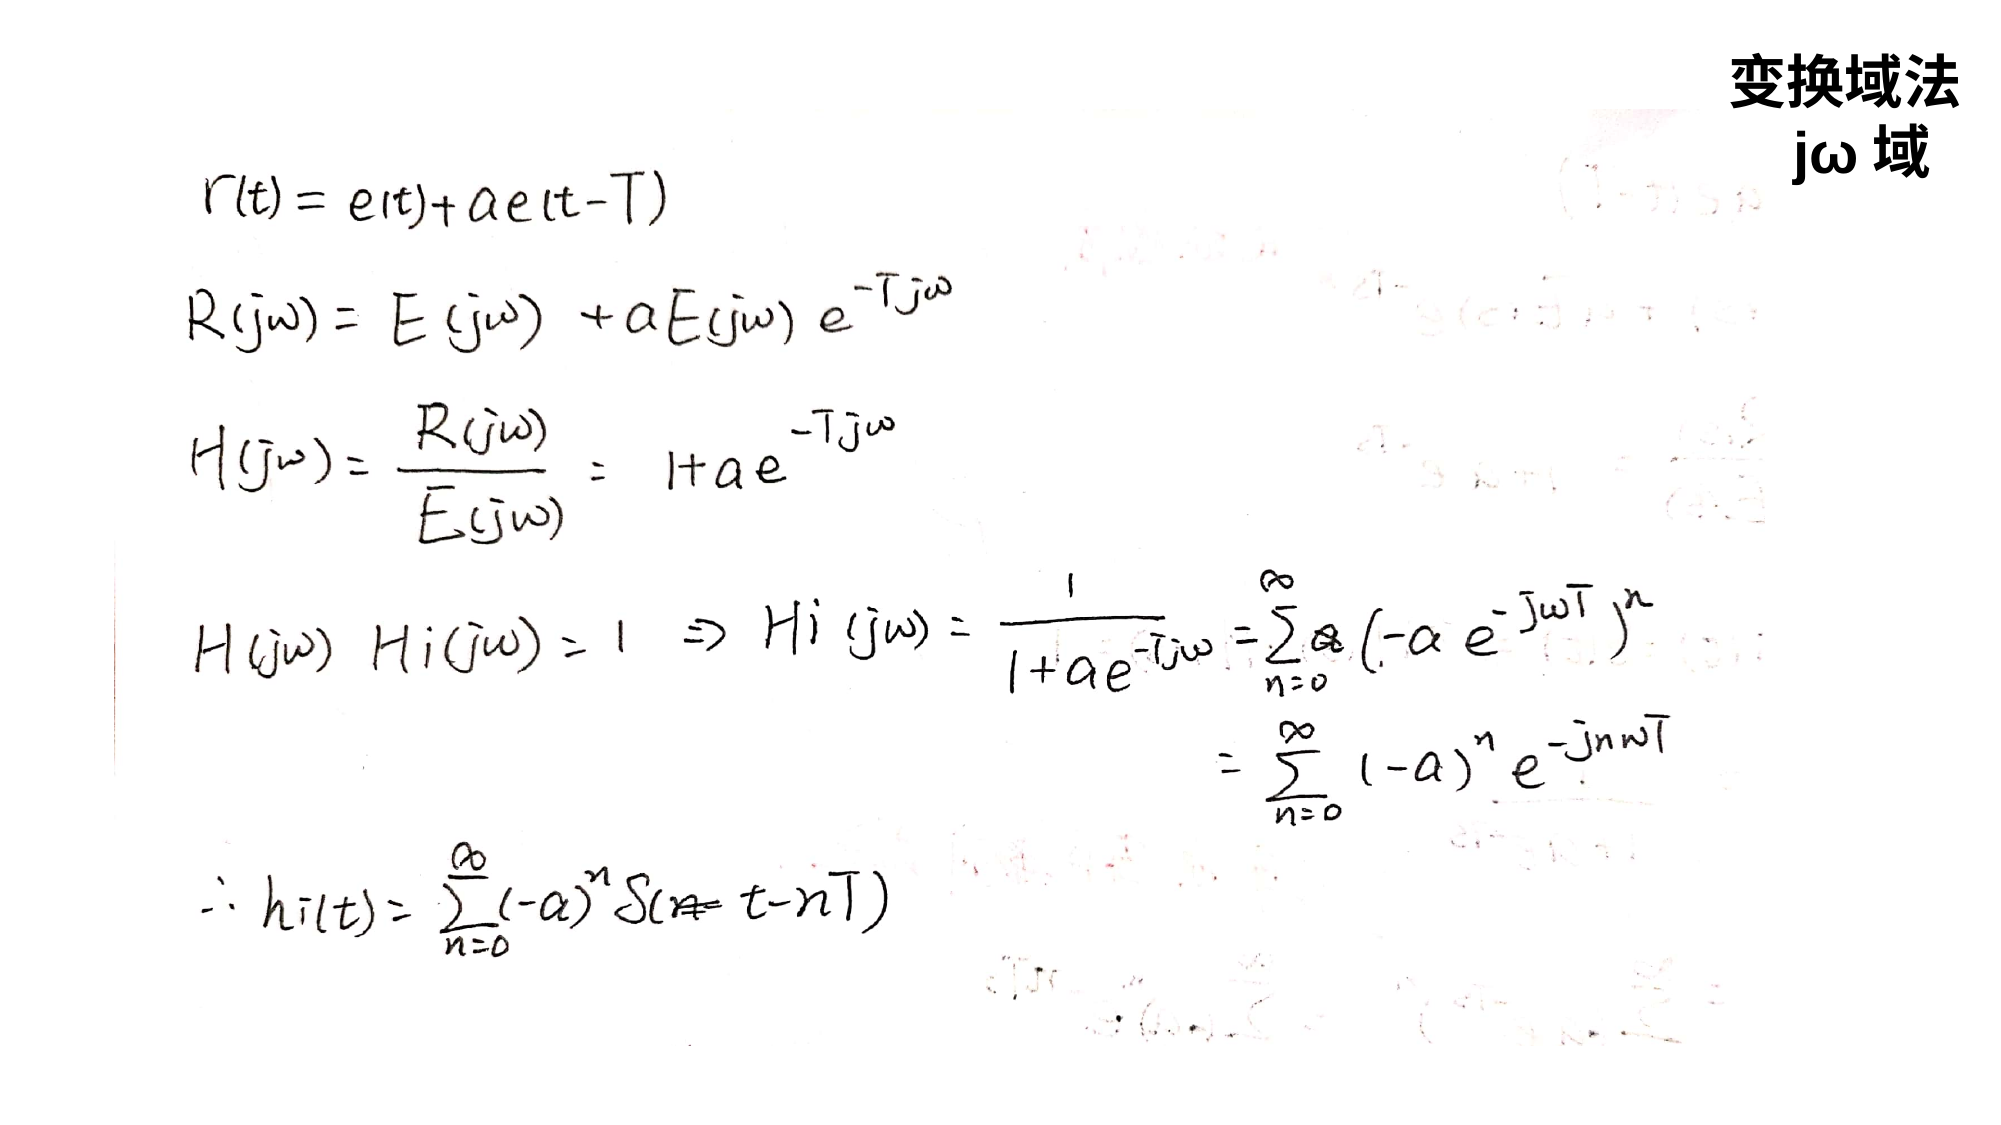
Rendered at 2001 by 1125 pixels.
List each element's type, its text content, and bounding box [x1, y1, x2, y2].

picture [114, 109, 1765, 1046]
text_box 变换域法 jω域 [1713, 37, 1977, 193]
